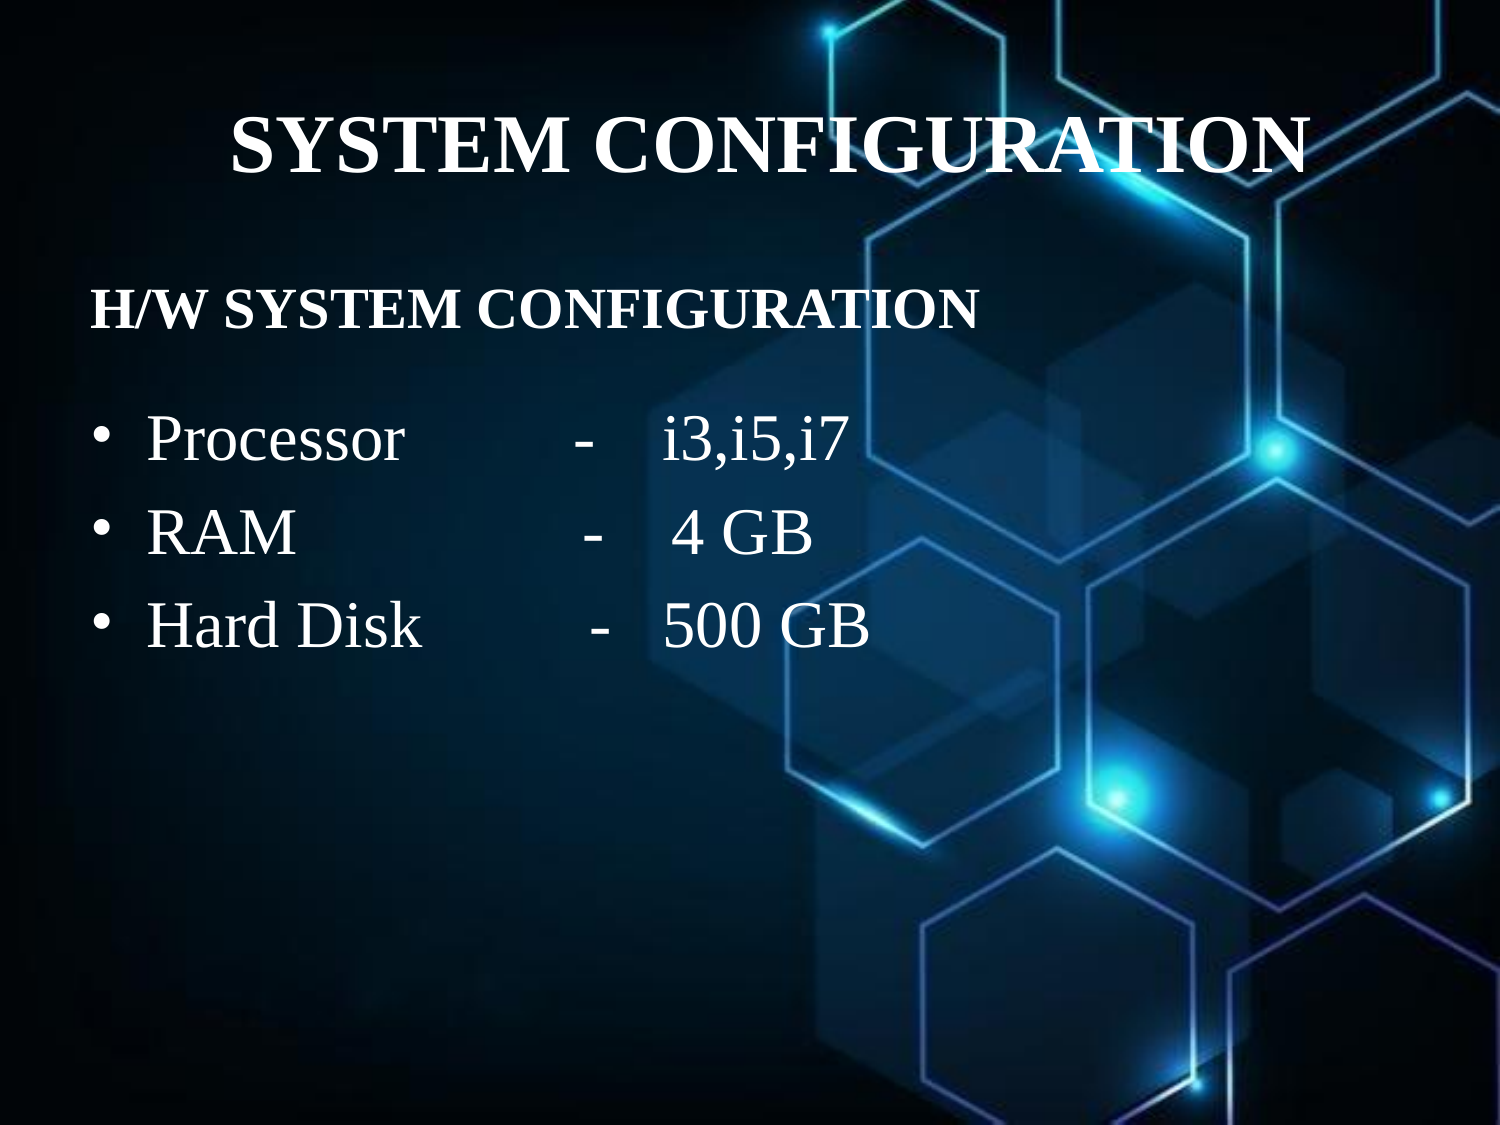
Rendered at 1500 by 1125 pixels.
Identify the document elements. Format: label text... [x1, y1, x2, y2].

title SYSTEM CONFIGURATION [75, 45, 1425, 233]
list H/W SYSTEM CONFIGURATION Processor - i3,i5,i7 RAM - 4 GB Hard Disk - 500 GB [75, 262, 1425, 1005]
picture [0, 0, 1500, 1125]
